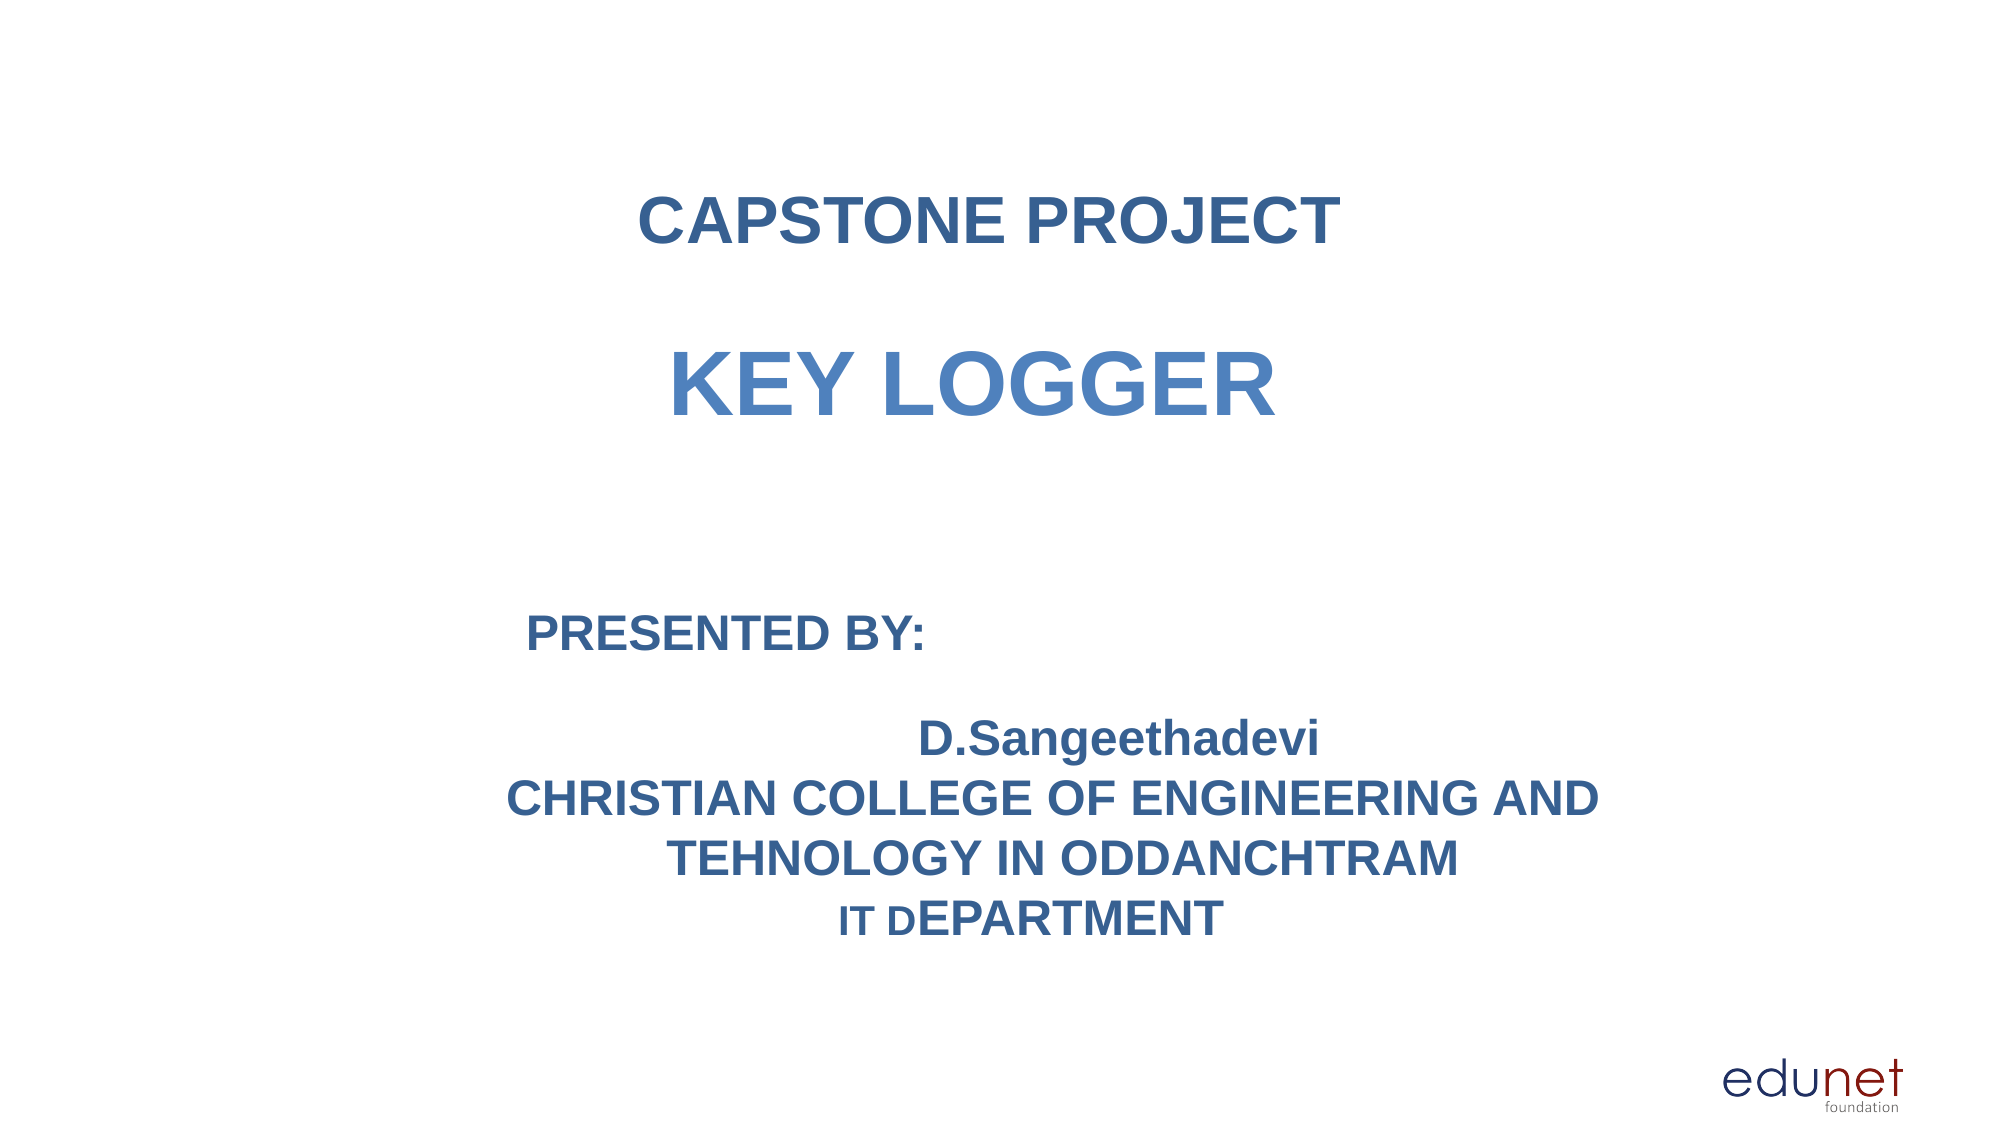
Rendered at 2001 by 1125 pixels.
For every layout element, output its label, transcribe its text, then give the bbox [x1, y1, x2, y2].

text_box PRESENTED BY: D.Sangeethadevi CHRISTIAN COLLEGE OF ENGINEERING AND TEHNOLOGY IN ODDANCHTRAM IT DEPARTMENT [370, 592, 1680, 953]
title KEY LOGGER [222, 298, 1724, 460]
text_box CAPSTONE PROJECT [0, 169, 2000, 265]
picture [1719, 1056, 1905, 1116]
